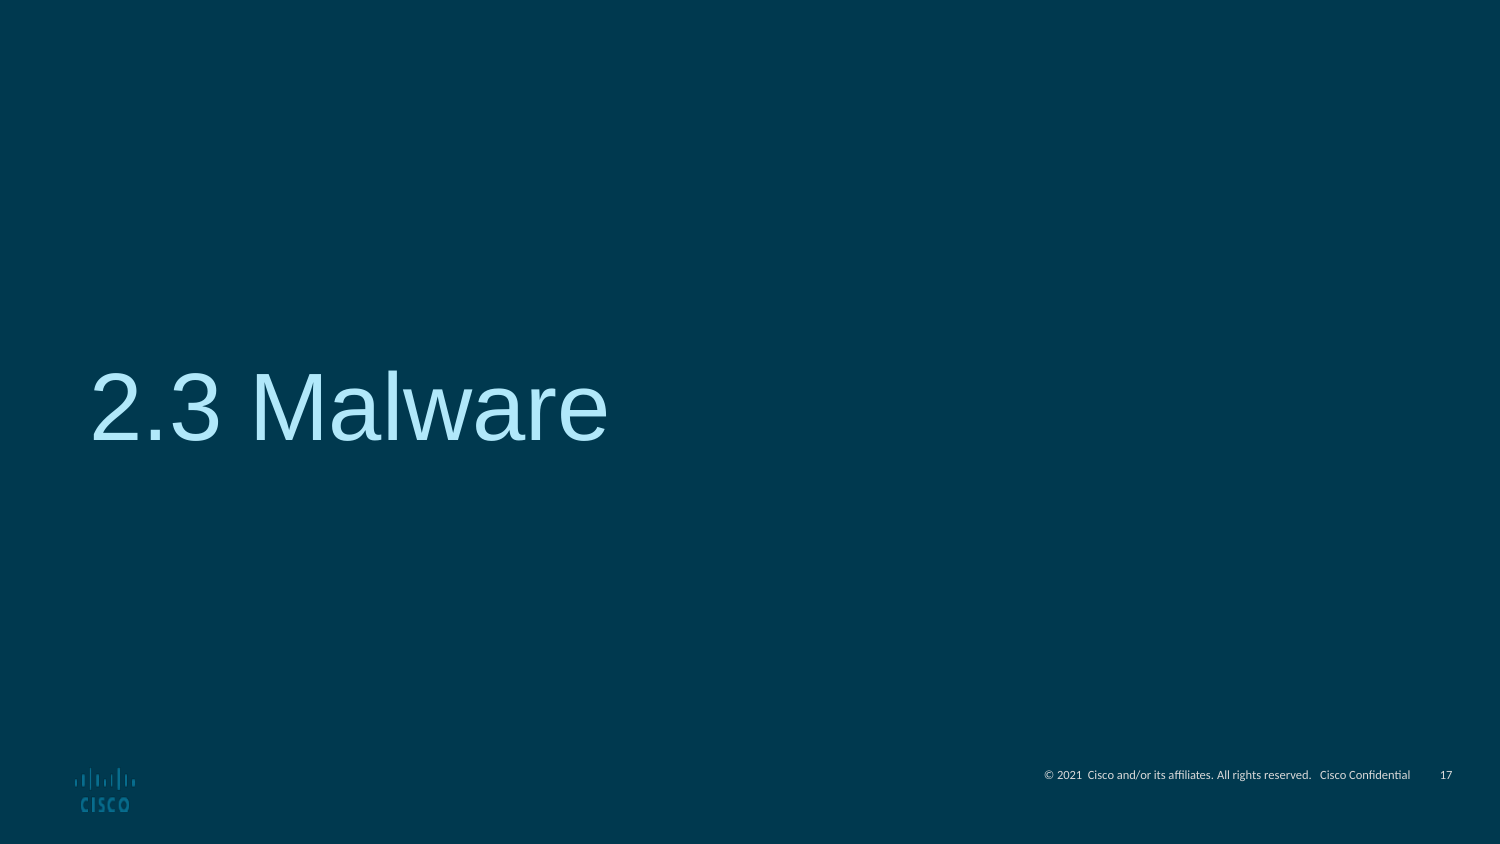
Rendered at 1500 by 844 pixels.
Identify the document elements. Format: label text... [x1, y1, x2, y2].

slide_number 17 [1425, 759, 1500, 797]
list 2.3 Malware [75, 337, 1425, 488]
